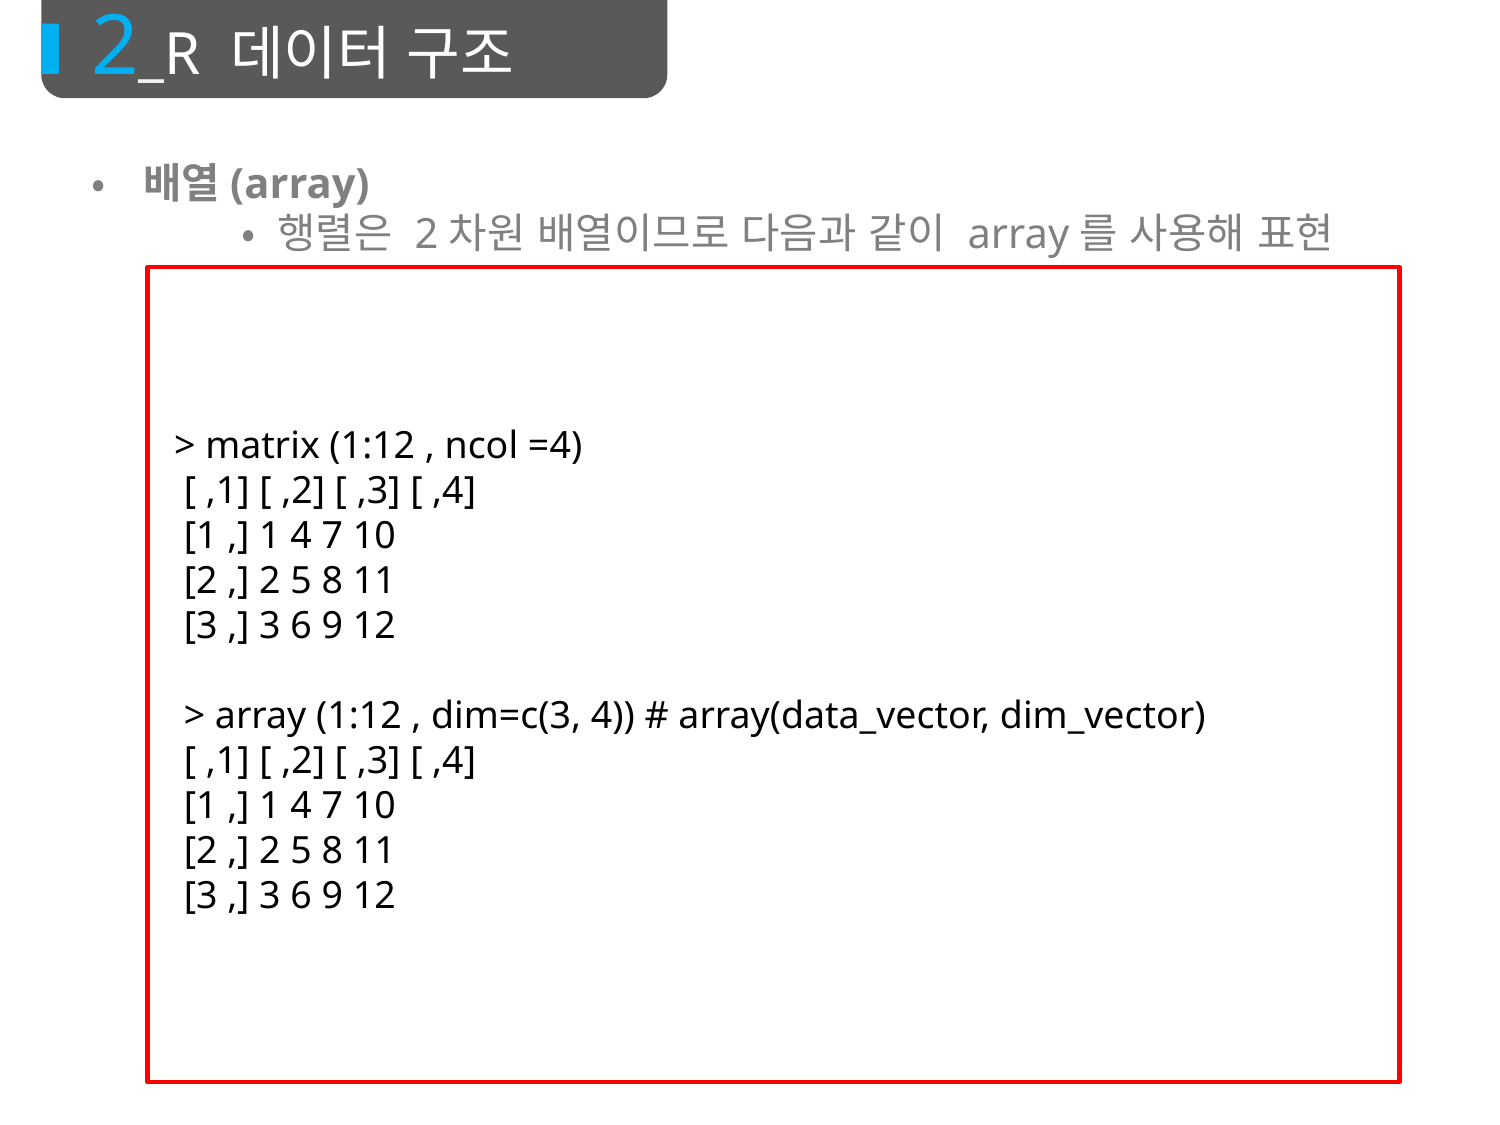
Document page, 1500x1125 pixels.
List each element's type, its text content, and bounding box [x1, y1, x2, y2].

text_box •배열(array) • 행렬은 2차원 배열이므로 다음과 같이 array를 사용해 표현 [76, 148, 1400, 264]
text_box [39, 0, 670, 101]
text_box [145, 265, 1402, 1084]
text_box [39, 21, 61, 76]
text_box > matrix (1:12 , ncol =4) [ ,1] [ ,2] [ ,3] [ ,4] [1 ,] 1 4 7 10 [2 ,] 2 5 8 11 [3 ,] 3 6 9 12 > array (1:12 , dim=c(3, 4)) # array(data_vector, dim_vector) [ ,1] [ ,2] [ ,3] [ ,4] [1 ,] 1 4 7 10 [2 ,] 2 5 8 11 [3 ,] 3 6 9 12 [159, 278, 1388, 924]
text_box 2_R 데이터 구조 [76, 0, 585, 99]
